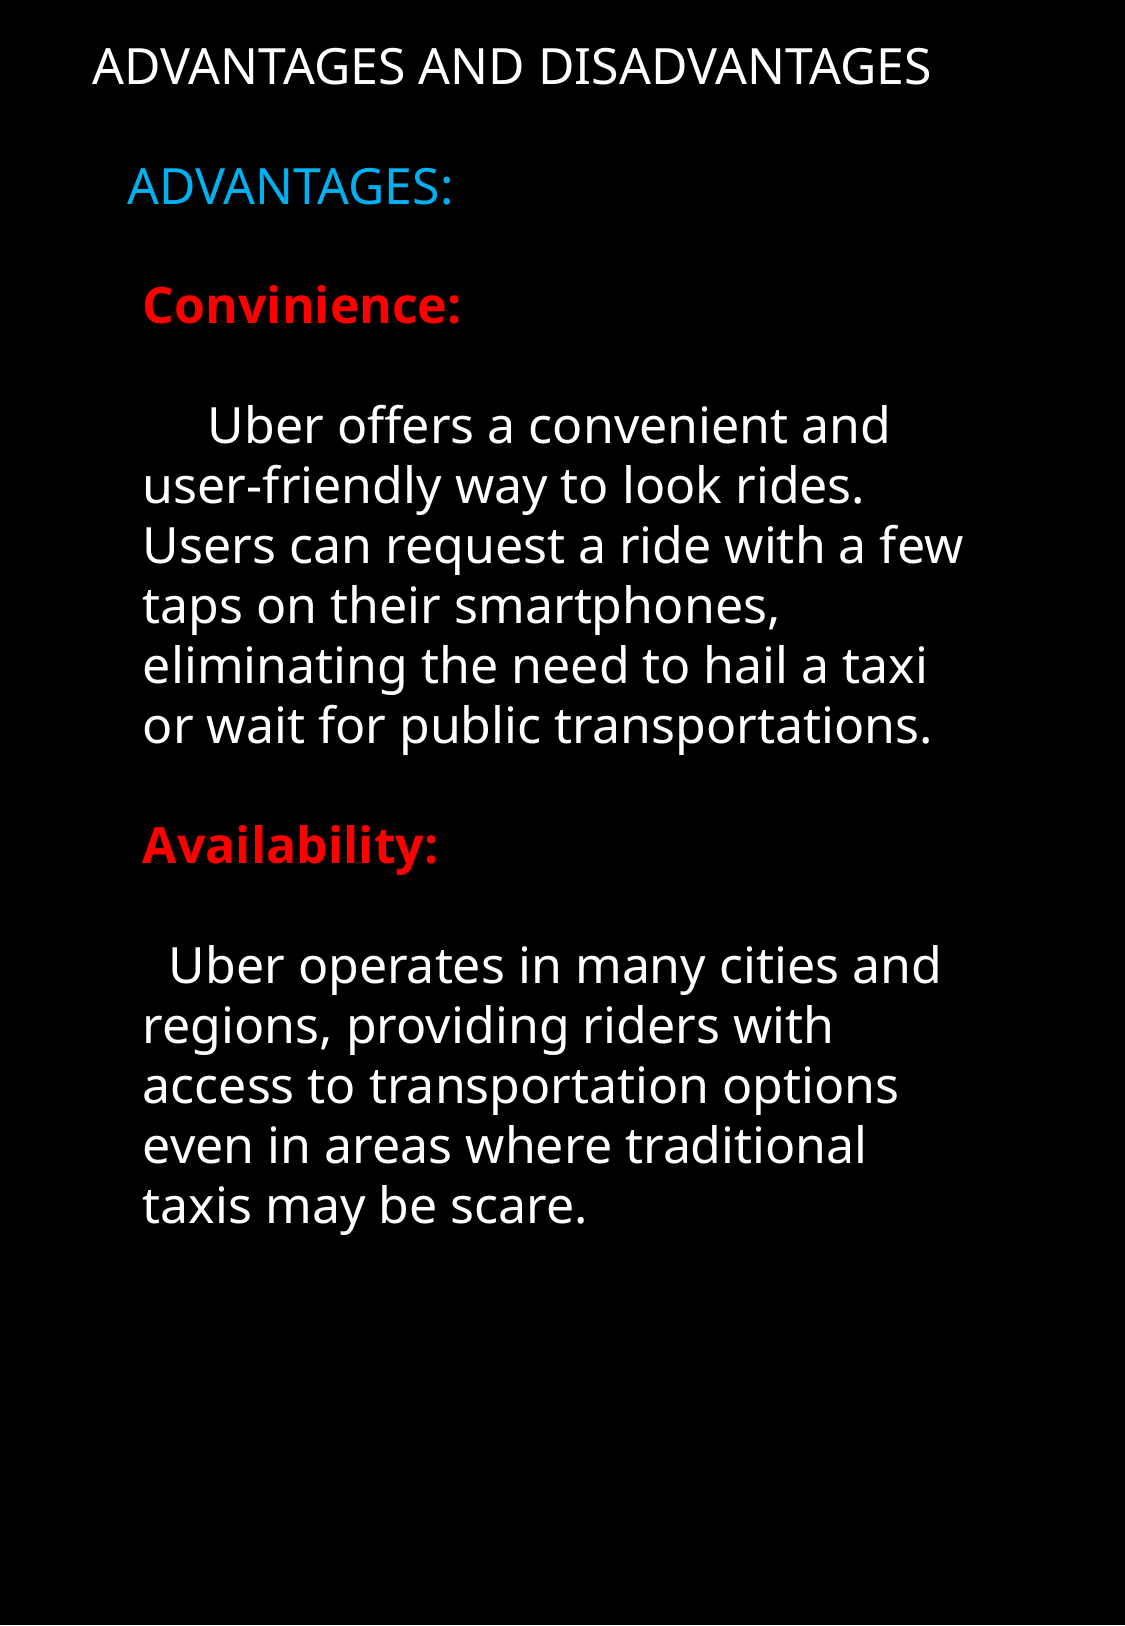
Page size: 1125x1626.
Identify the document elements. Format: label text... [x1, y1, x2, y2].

text_box ADVANTAGES: [112, 146, 597, 222]
text_box Convinience: Uber offers a convenient and user-friendly way to look rides. Users can request a ride with a few taps on their smartphones, eliminating the need to hail a taxi or wait for public transportations. Availability: Uber operates in many cities and regions, providing riders with access to transportation options even in areas where traditional taxis may be scare. [128, 266, 997, 1422]
text_box ADVANTAGES AND DISADVANTAGES [78, 27, 1085, 102]
